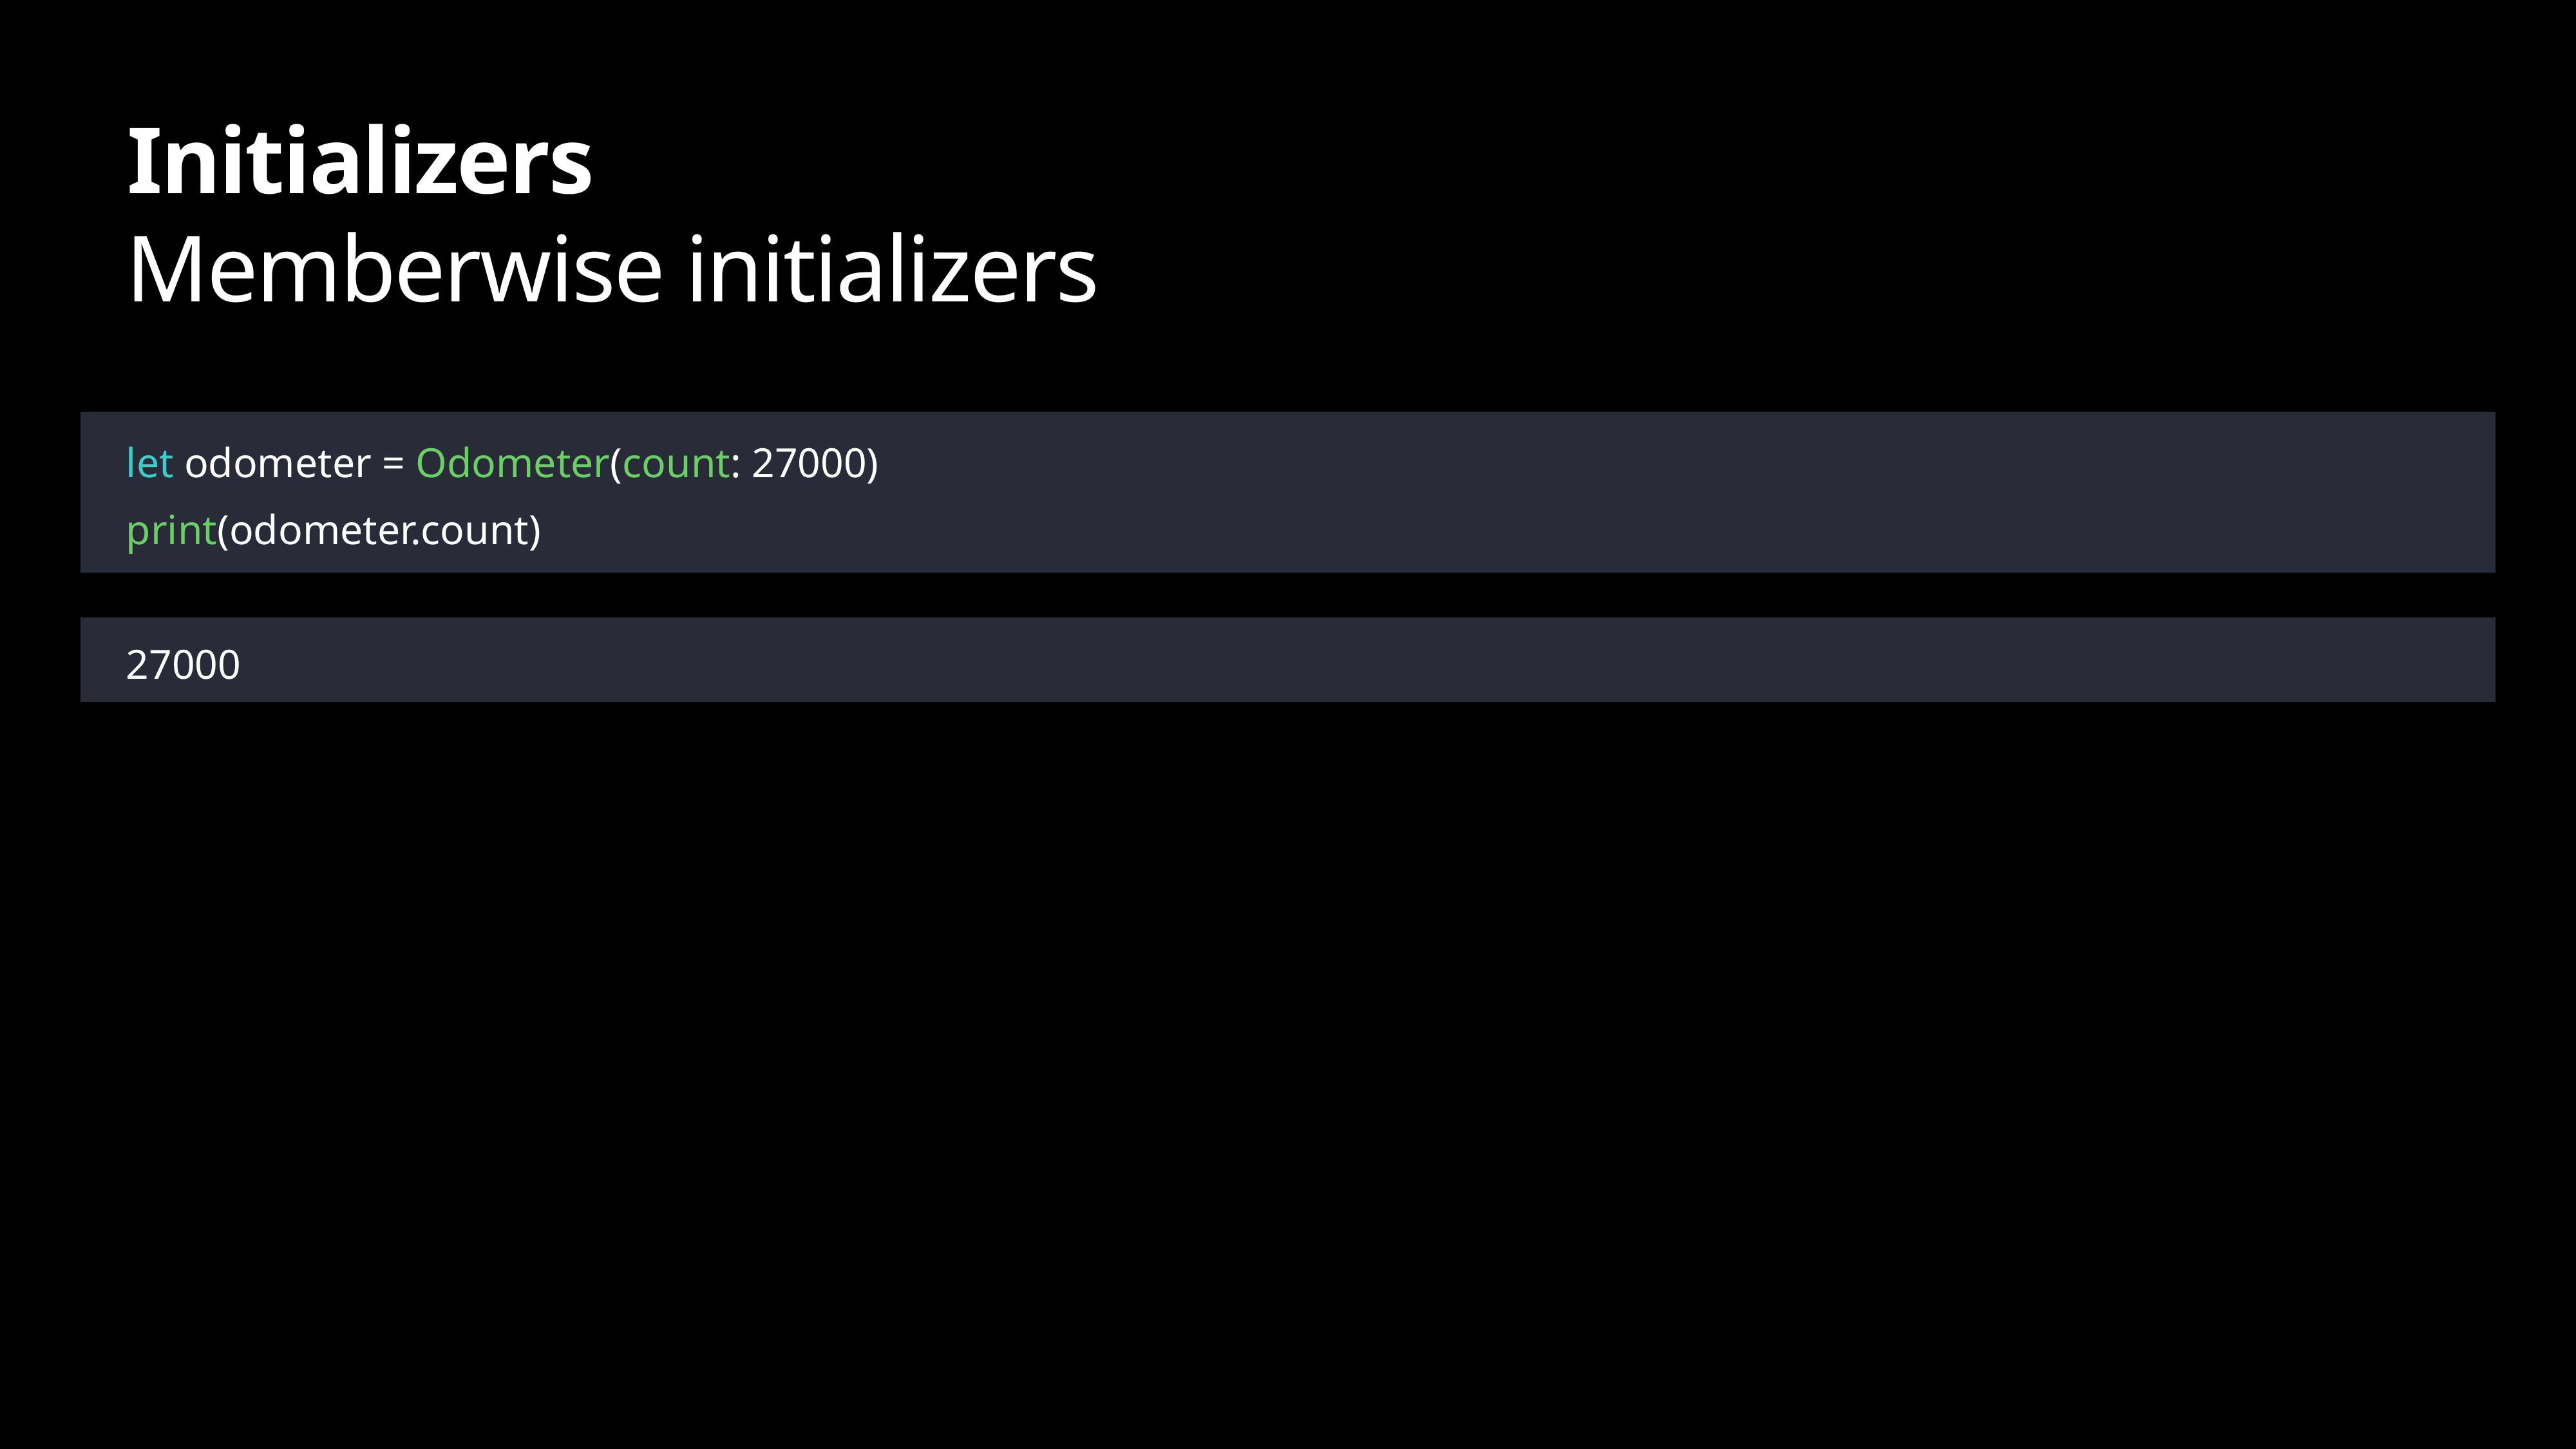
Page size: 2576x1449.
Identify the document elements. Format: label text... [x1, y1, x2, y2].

text_box [80, 412, 2496, 573]
text_box [80, 617, 120, 702]
text_box [2456, 617, 2496, 702]
list let odometer = Odometer(count: 27000) print(odometer.count) 27000 [120, 413, 2456, 1377]
list Memberwise initializers [120, 216, 2456, 335]
title Initializers [122, 0, 2458, 218]
